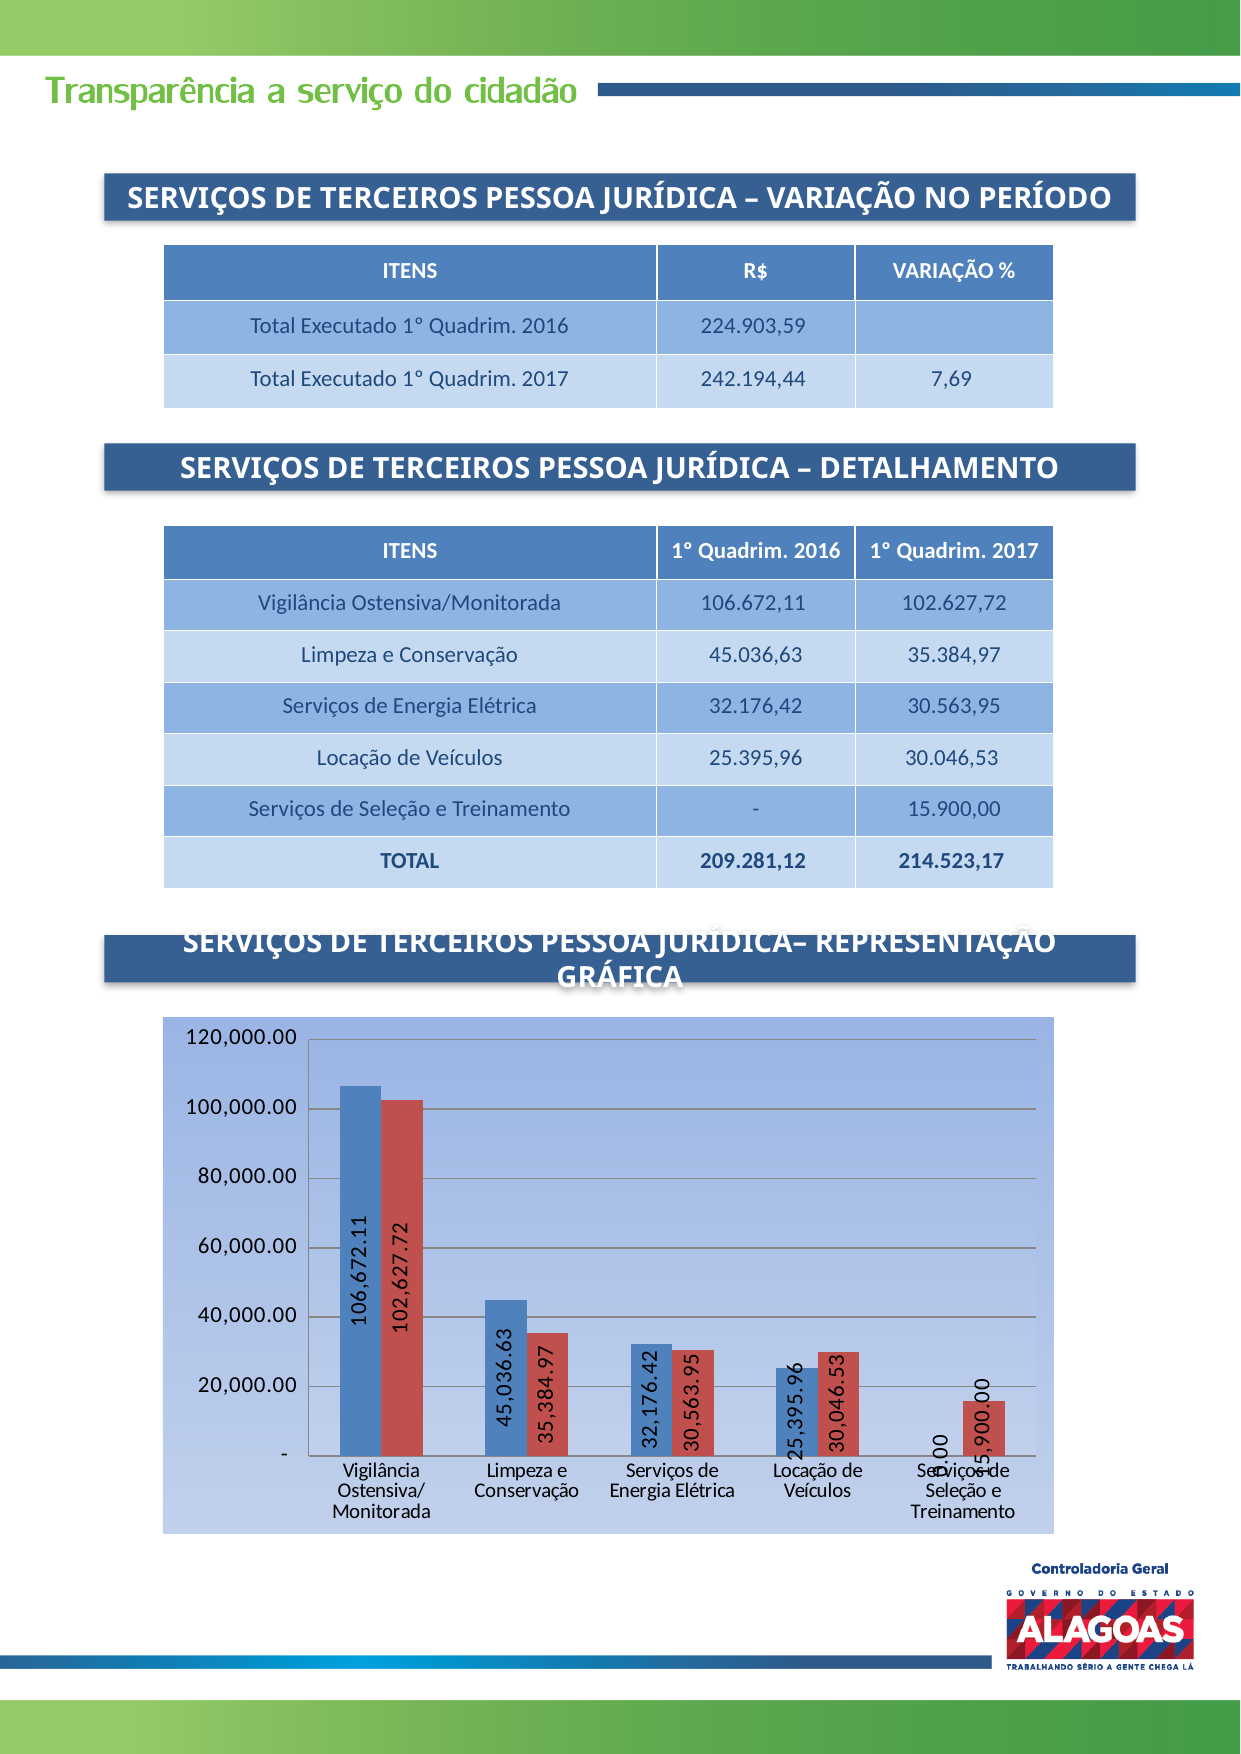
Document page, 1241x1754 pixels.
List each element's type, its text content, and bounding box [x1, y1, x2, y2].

table_cell 35.384,97 [856, 631, 1053, 682]
table_header ITENS [164, 526, 656, 579]
table_cell 209.281,12 [657, 837, 855, 888]
text_box SERVIÇOS DE TERCEIROS PESSOA JURÍDICA– REPRESENTAÇÃO GRÁFICA [102, 933, 1138, 984]
table_header 1º Quadrim. 2016 [658, 526, 854, 579]
table_cell 45.036,63 [657, 631, 855, 682]
table_cell 214.523,17 [856, 837, 1053, 888]
table_cell 25.395,96 [657, 734, 855, 785]
picture [0, 0, 1241, 1754]
table_cell 15.900,00 [856, 786, 1053, 836]
table_cell - [657, 786, 855, 836]
text_box SERVIÇOS DE TERCEIROS PESSOA JURÍDICA – DETALHAMENTO [102, 441, 1138, 493]
table_header 1º Quadrim. 2017 [856, 526, 1053, 579]
table_cell 224.903,59 [657, 301, 855, 354]
table_cell Limpeza e Conservação [164, 631, 656, 682]
table_cell 7,69 [856, 355, 1053, 408]
table_cell 30.046,53 [856, 734, 1053, 785]
table_cell Locação de Veículos [164, 734, 656, 785]
table_cell TOTAL [164, 837, 656, 888]
table_cell 30.563,95 [856, 683, 1053, 733]
table_header VARIAÇÃO % [856, 245, 1053, 300]
table_cell Serviços de Energia Elétrica [164, 683, 656, 733]
table_cell Total Executado 1º Quadrim. 2016 [164, 301, 656, 354]
table_cell 242.194,44 [657, 355, 855, 408]
chart [162, 1017, 1054, 1534]
table_cell 32.176,42 [657, 683, 855, 733]
text_box SERVIÇOS DE TERCEIROS PESSOA JURÍDICA – VARIAÇÃO NO PERÍODO [102, 171, 1138, 223]
table_cell [856, 301, 1053, 354]
table_cell Serviços de Seleção e Treinamento [164, 786, 656, 836]
table_cell 106.672,11 [657, 580, 855, 630]
table_header ITENS [164, 245, 656, 300]
table_cell Vigilância Ostensiva/Monitorada [164, 580, 656, 630]
table_header R$ [658, 245, 854, 300]
table_cell Total Executado 1º Quadrim. 2017 [164, 355, 656, 408]
table_cell 102.627,72 [856, 580, 1053, 630]
